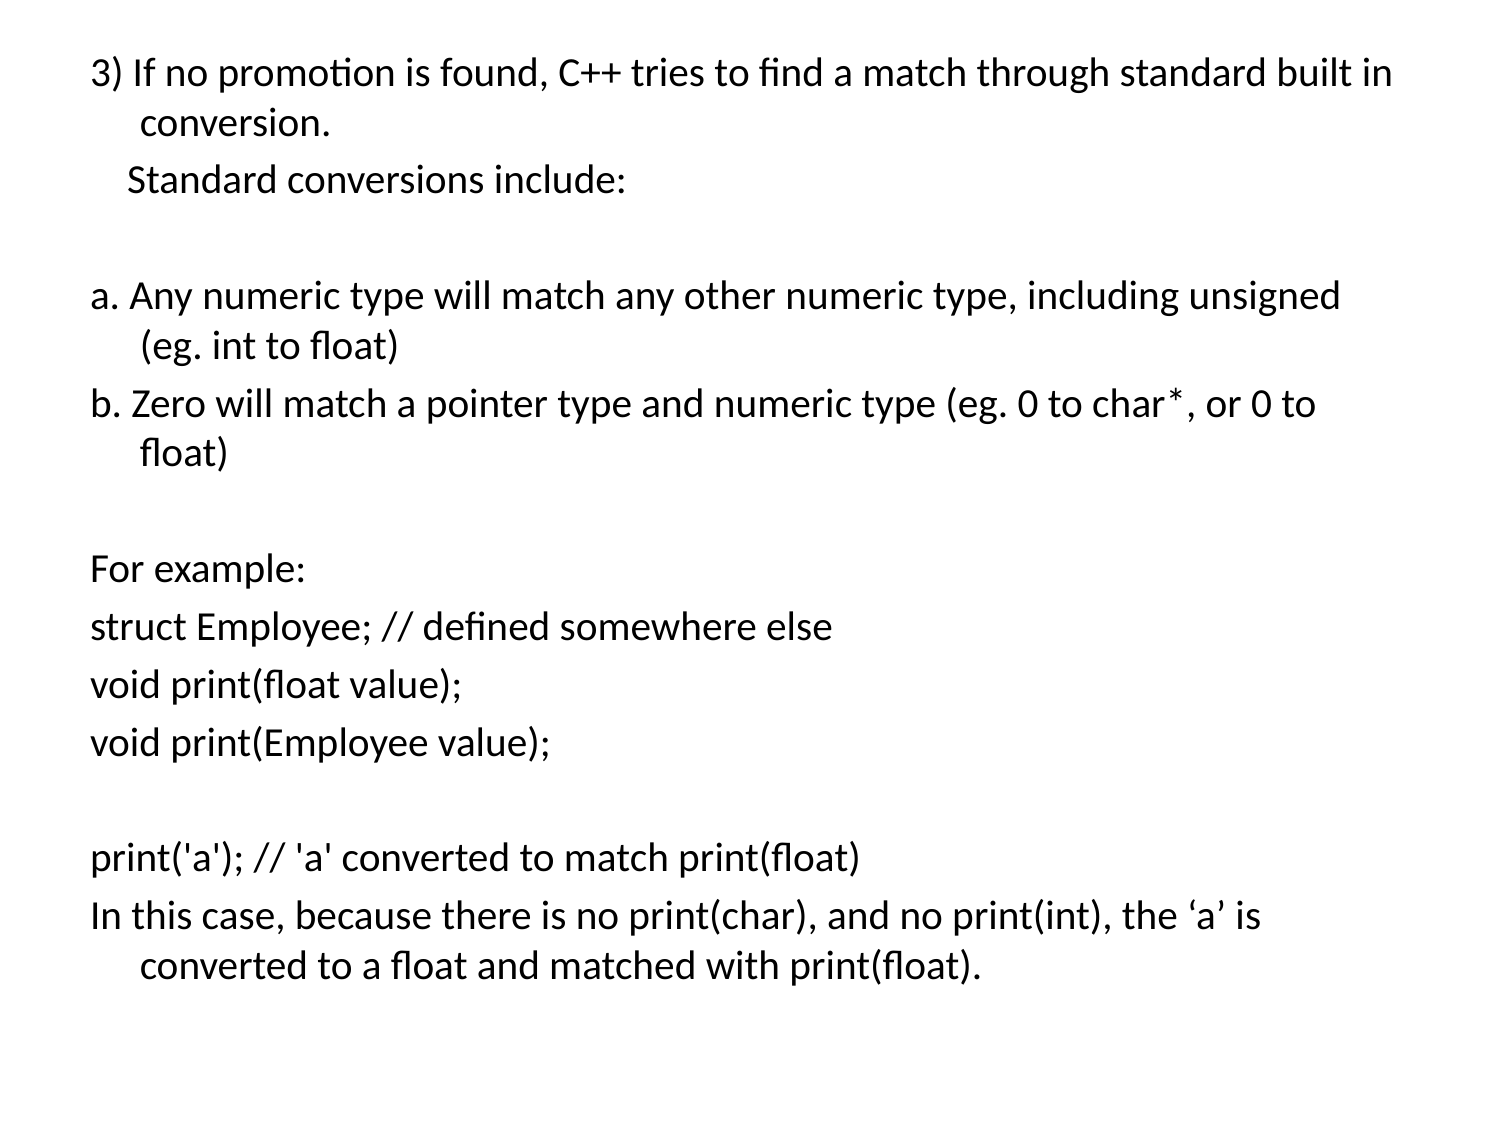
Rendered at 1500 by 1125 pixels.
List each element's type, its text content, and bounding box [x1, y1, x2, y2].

list 3) If no promotion is found, C++ tries to find a match through standard built in conversion. Standard conversions include: a. Any numeric type will match any other numeric type, including unsigned (eg. int to float) b. Zero will match a pointer type and numeric type (eg. 0 to char*, or 0 to float) For example: struct Employee; // defined somewhere else void print(float value); void print(Employee value); print('a'); // 'a' converted to match print(float) In this case, because there is no print(char), and no print(int), the ‘a’ is converted to a float and matched with print(float). [75, 37, 1425, 1005]
